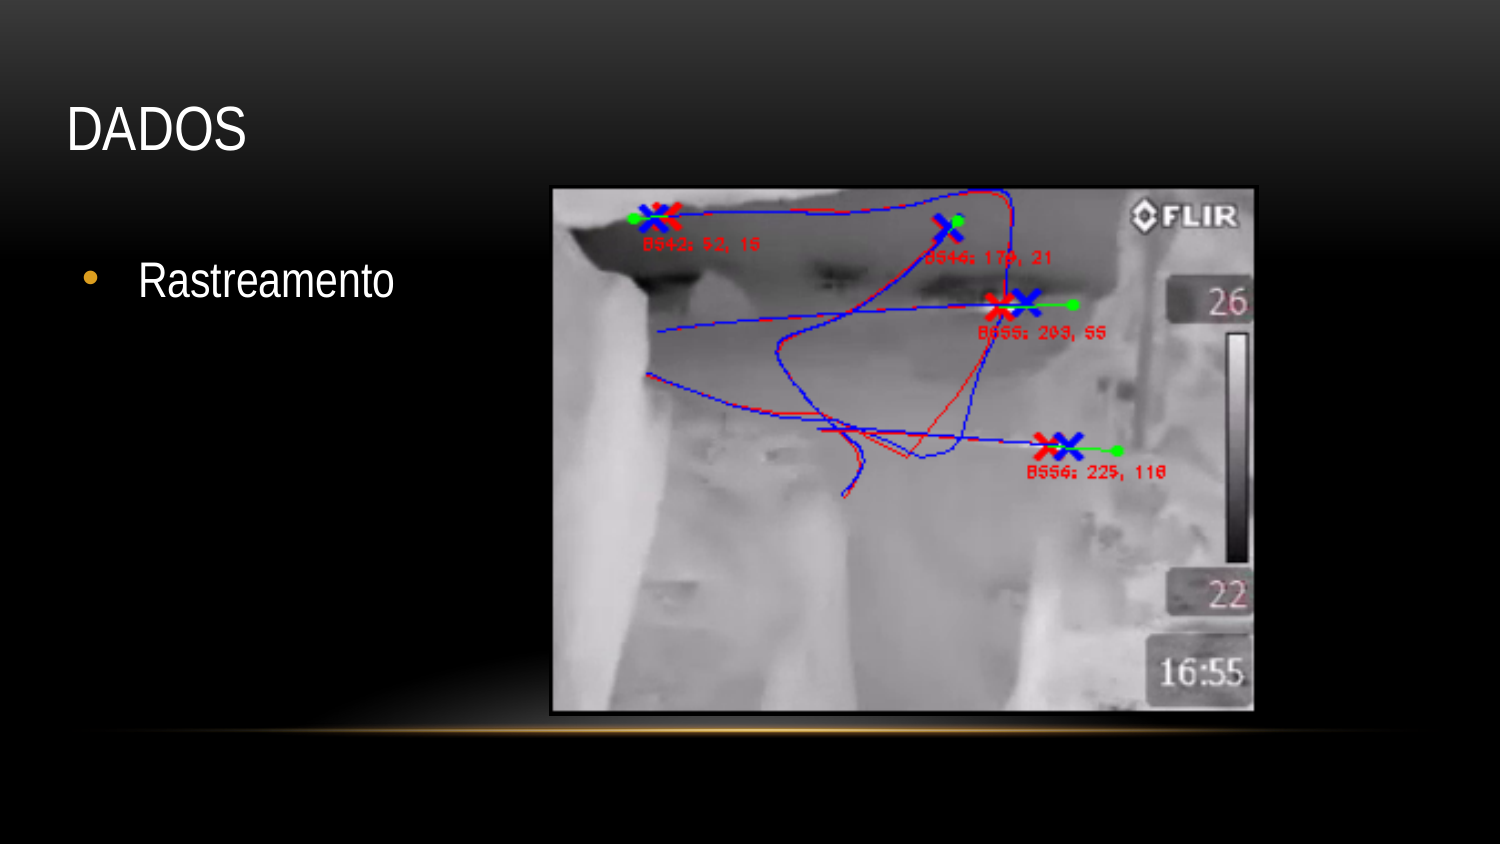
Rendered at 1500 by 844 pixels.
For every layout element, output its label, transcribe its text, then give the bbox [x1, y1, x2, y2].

picture [0, 0, 1500, 844]
title DADOS [51, 72, 1449, 167]
list Rastreamento [29, 232, 491, 794]
